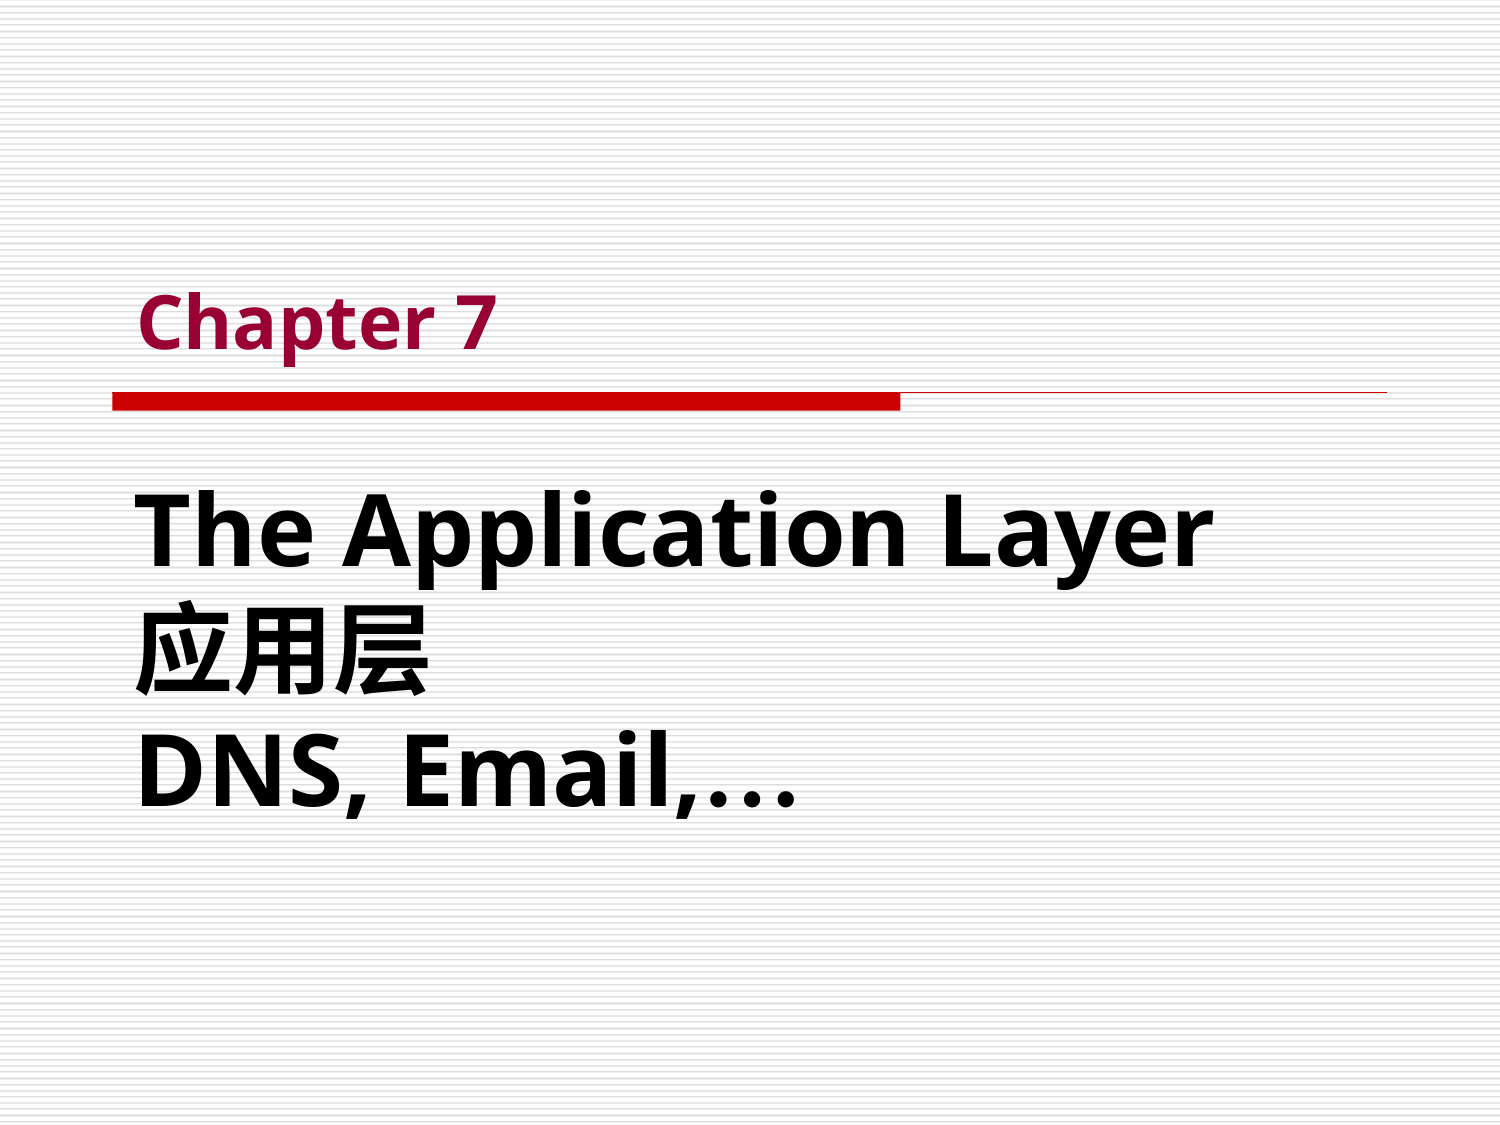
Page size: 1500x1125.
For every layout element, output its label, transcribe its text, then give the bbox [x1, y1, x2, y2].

subtitle Chapter 7 [120, 266, 1172, 384]
picture [0, 0, 1500, 1125]
title The Application Layer 应用层 DNS, Email,… [118, 429, 1394, 835]
